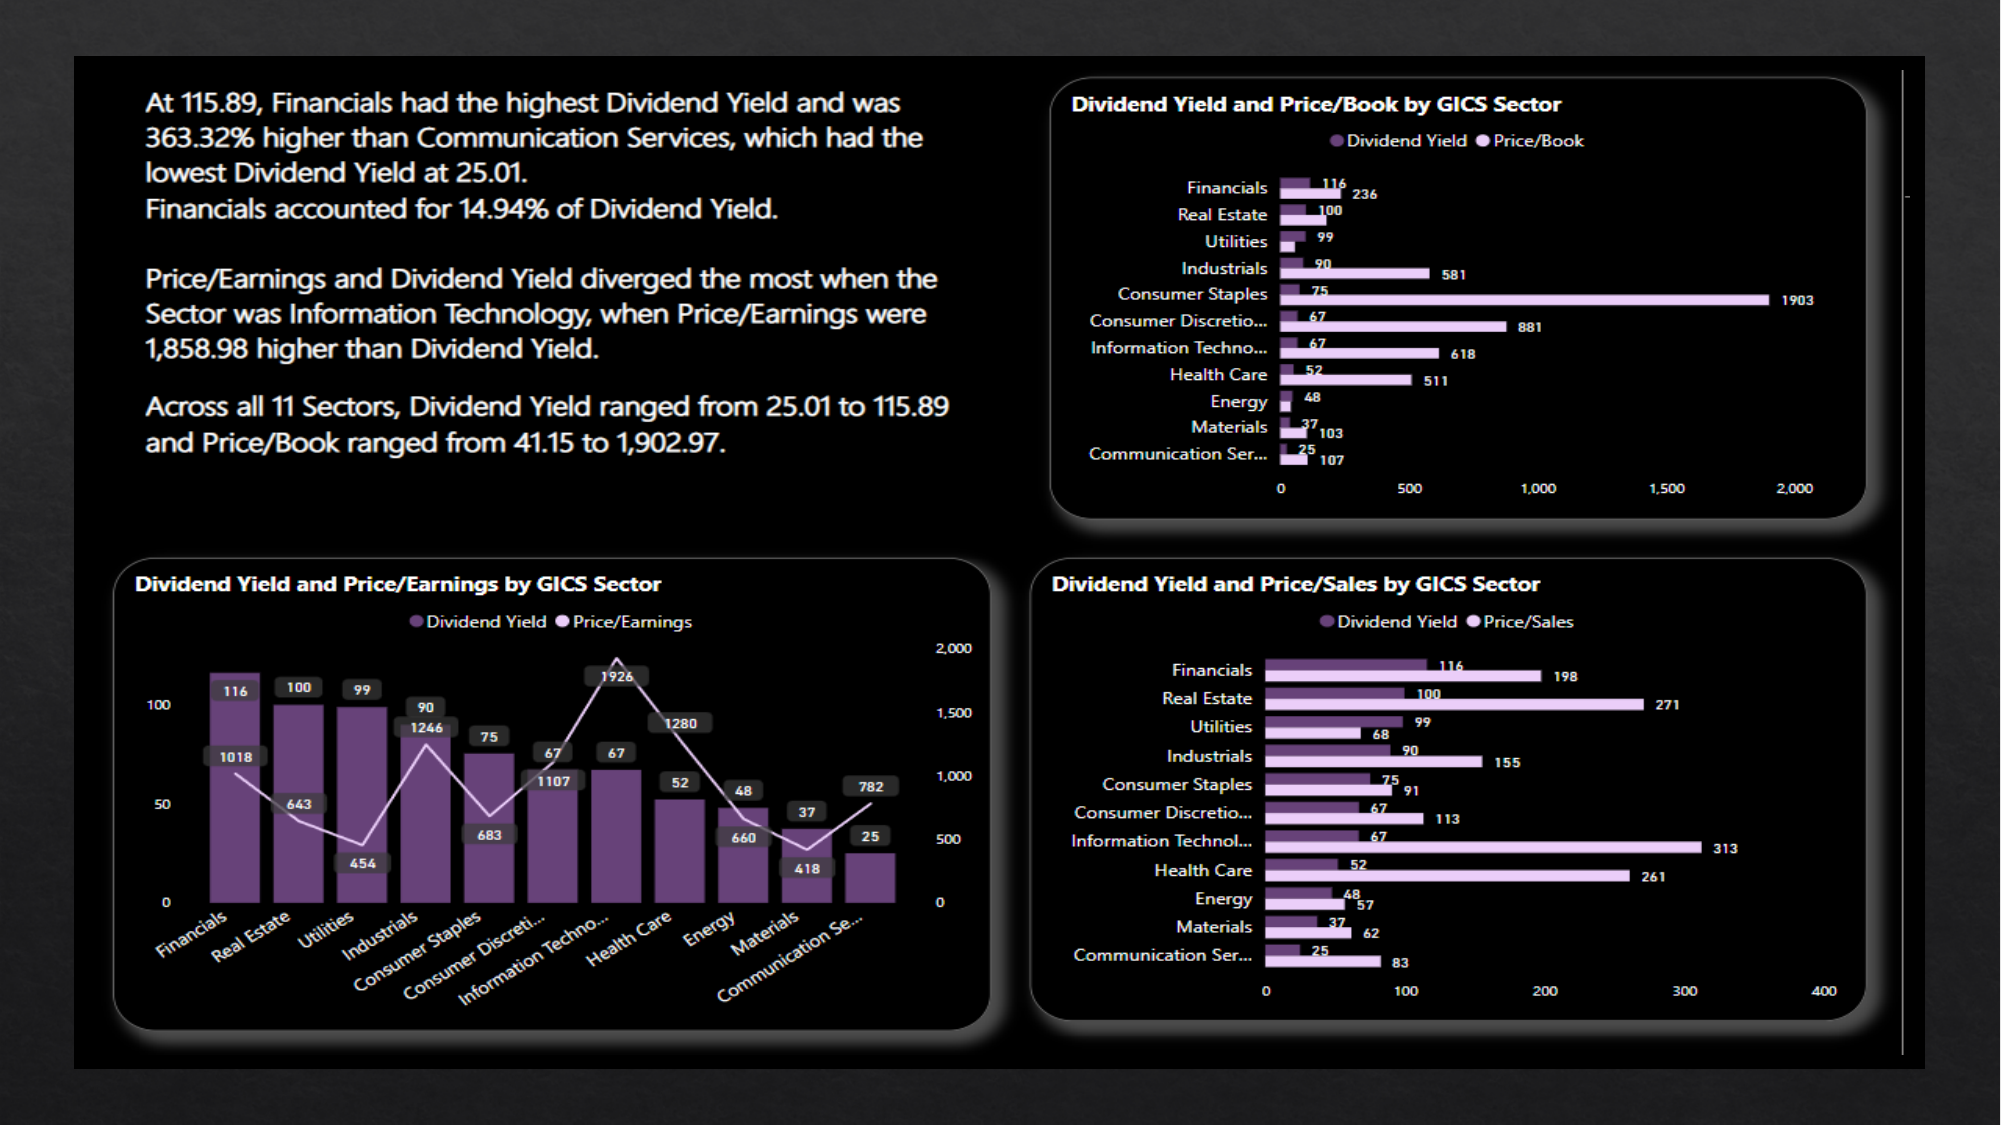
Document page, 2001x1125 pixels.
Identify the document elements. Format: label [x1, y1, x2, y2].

list [87, 69, 1911, 1055]
